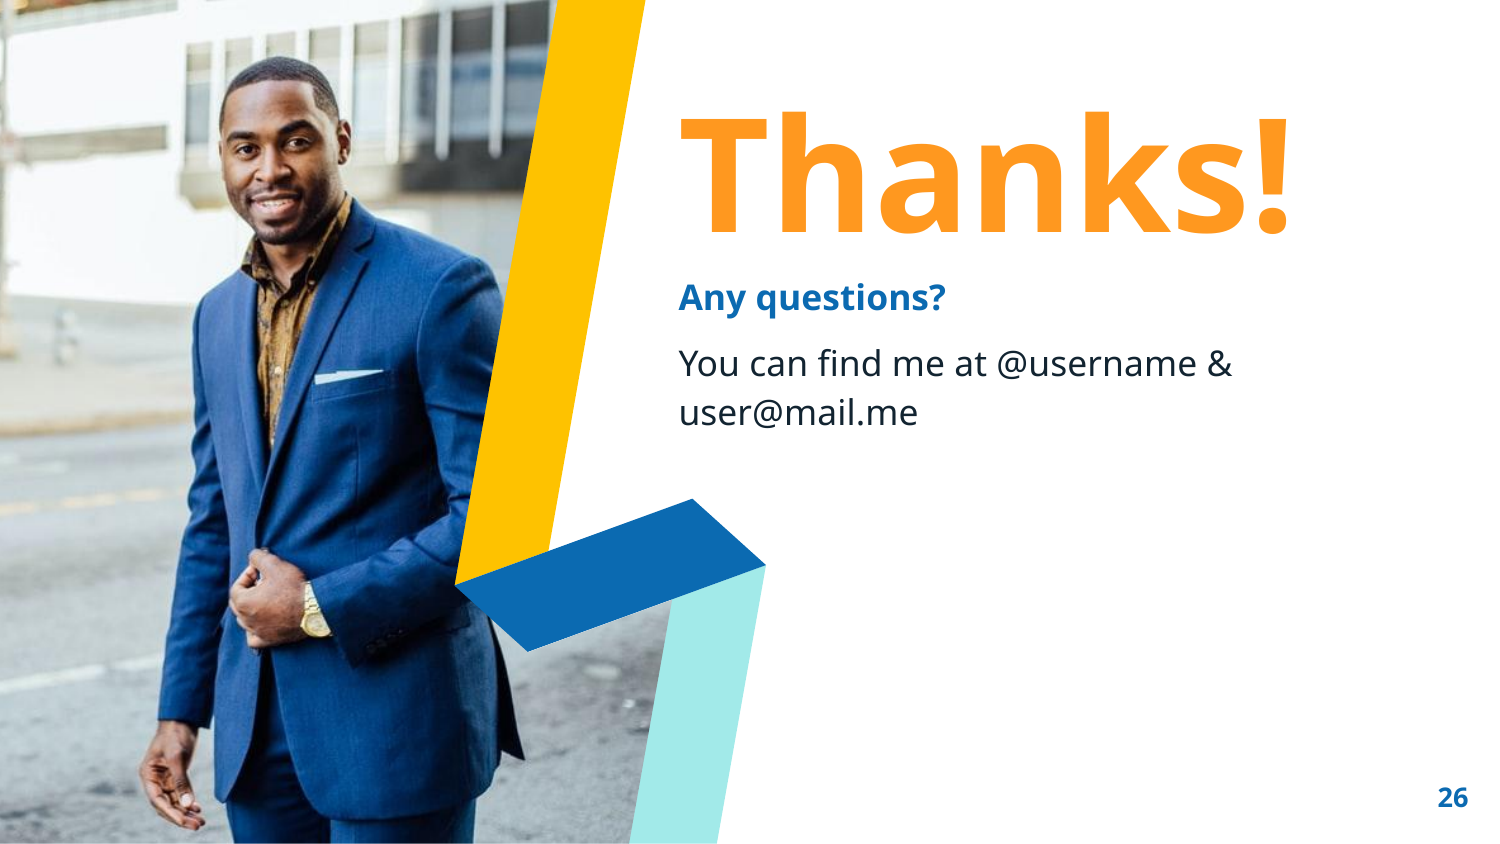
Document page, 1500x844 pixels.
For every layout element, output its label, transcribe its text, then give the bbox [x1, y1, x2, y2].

picture [0, 0, 673, 844]
slide_number ‹#› [1378, 766, 1469, 832]
subtitle Any questions? You can find me at @username & user@mail.me [678, 268, 1414, 542]
title Thanks! [678, 72, 1414, 263]
